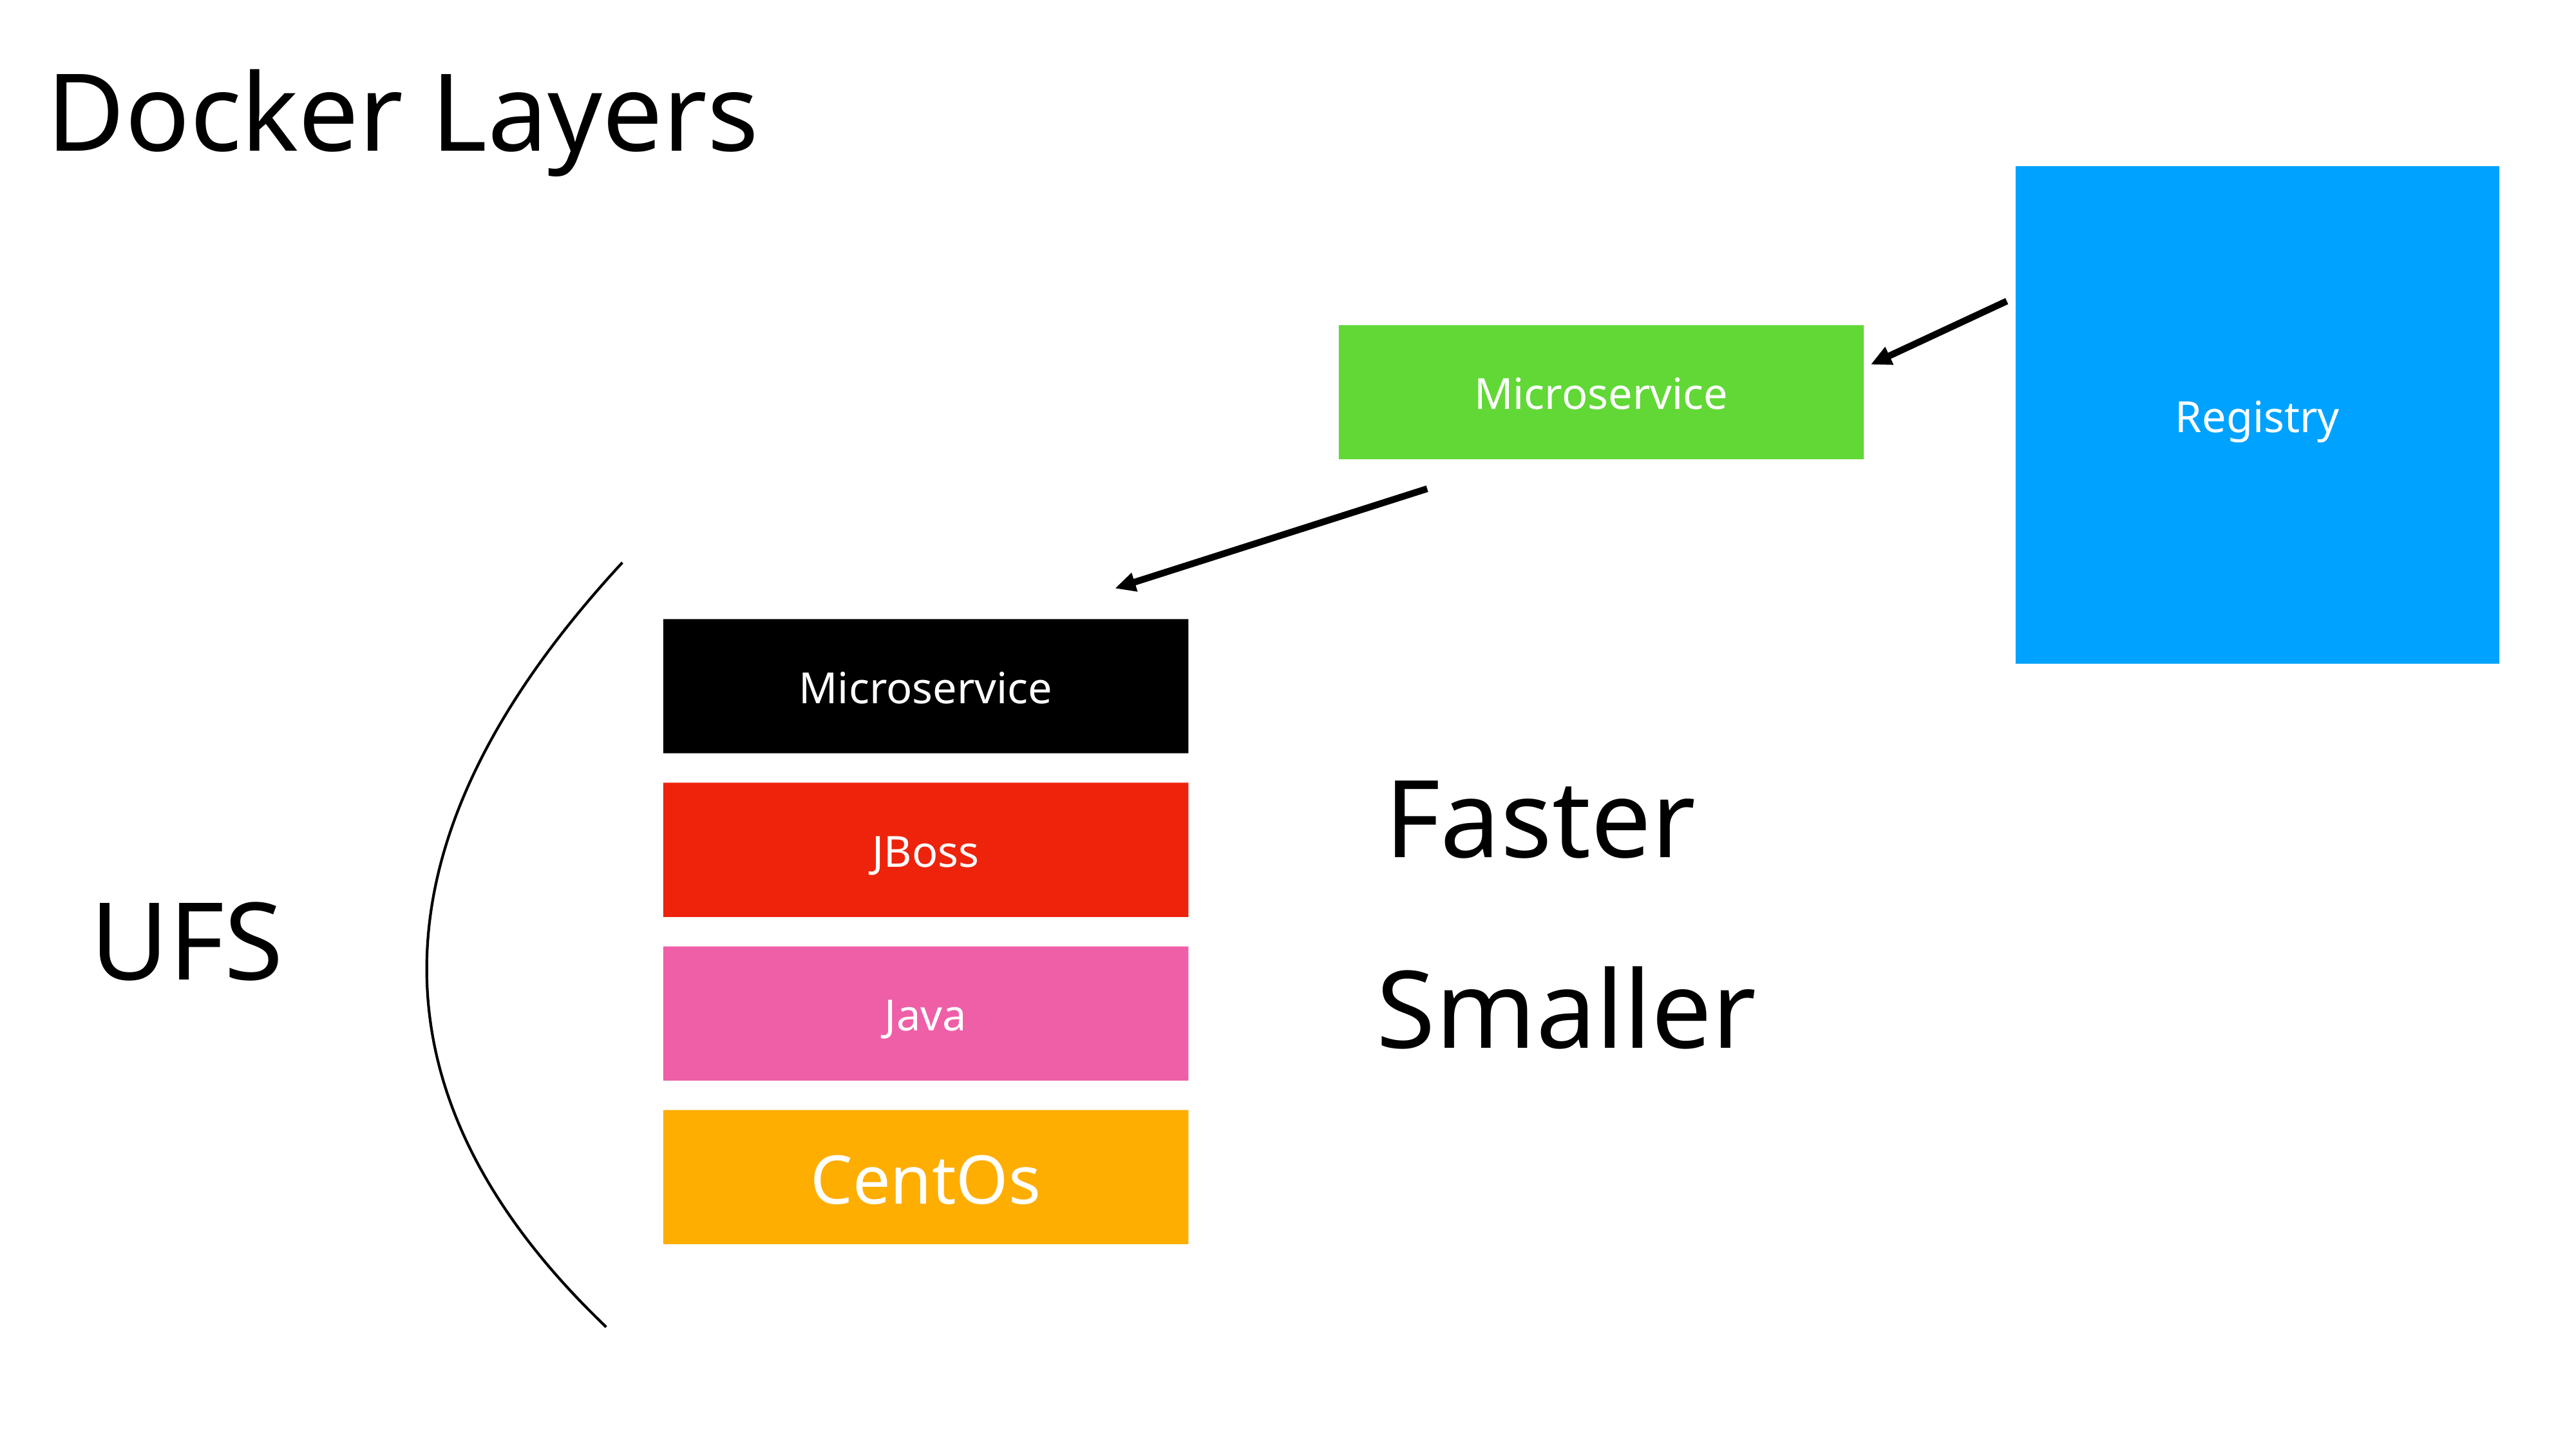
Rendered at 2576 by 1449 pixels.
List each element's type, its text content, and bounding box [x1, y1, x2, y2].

text_box [426, 562, 623, 1327]
text_box UFS [84, 881, 289, 1009]
text_box Registry [2015, 166, 2499, 664]
text_box [1115, 488, 1428, 590]
text_box Java [663, 946, 1189, 1081]
text_box Faster [1379, 759, 1701, 887]
text_box CentOs [663, 1110, 1189, 1244]
text_box Docker Layers [41, 53, 764, 180]
text_box Smaller [1371, 950, 1762, 1077]
text_box [1871, 301, 2007, 365]
text_box JBoss [663, 782, 1189, 917]
text_box Microservice [663, 619, 1189, 753]
text_box Microservice [1338, 325, 1864, 460]
